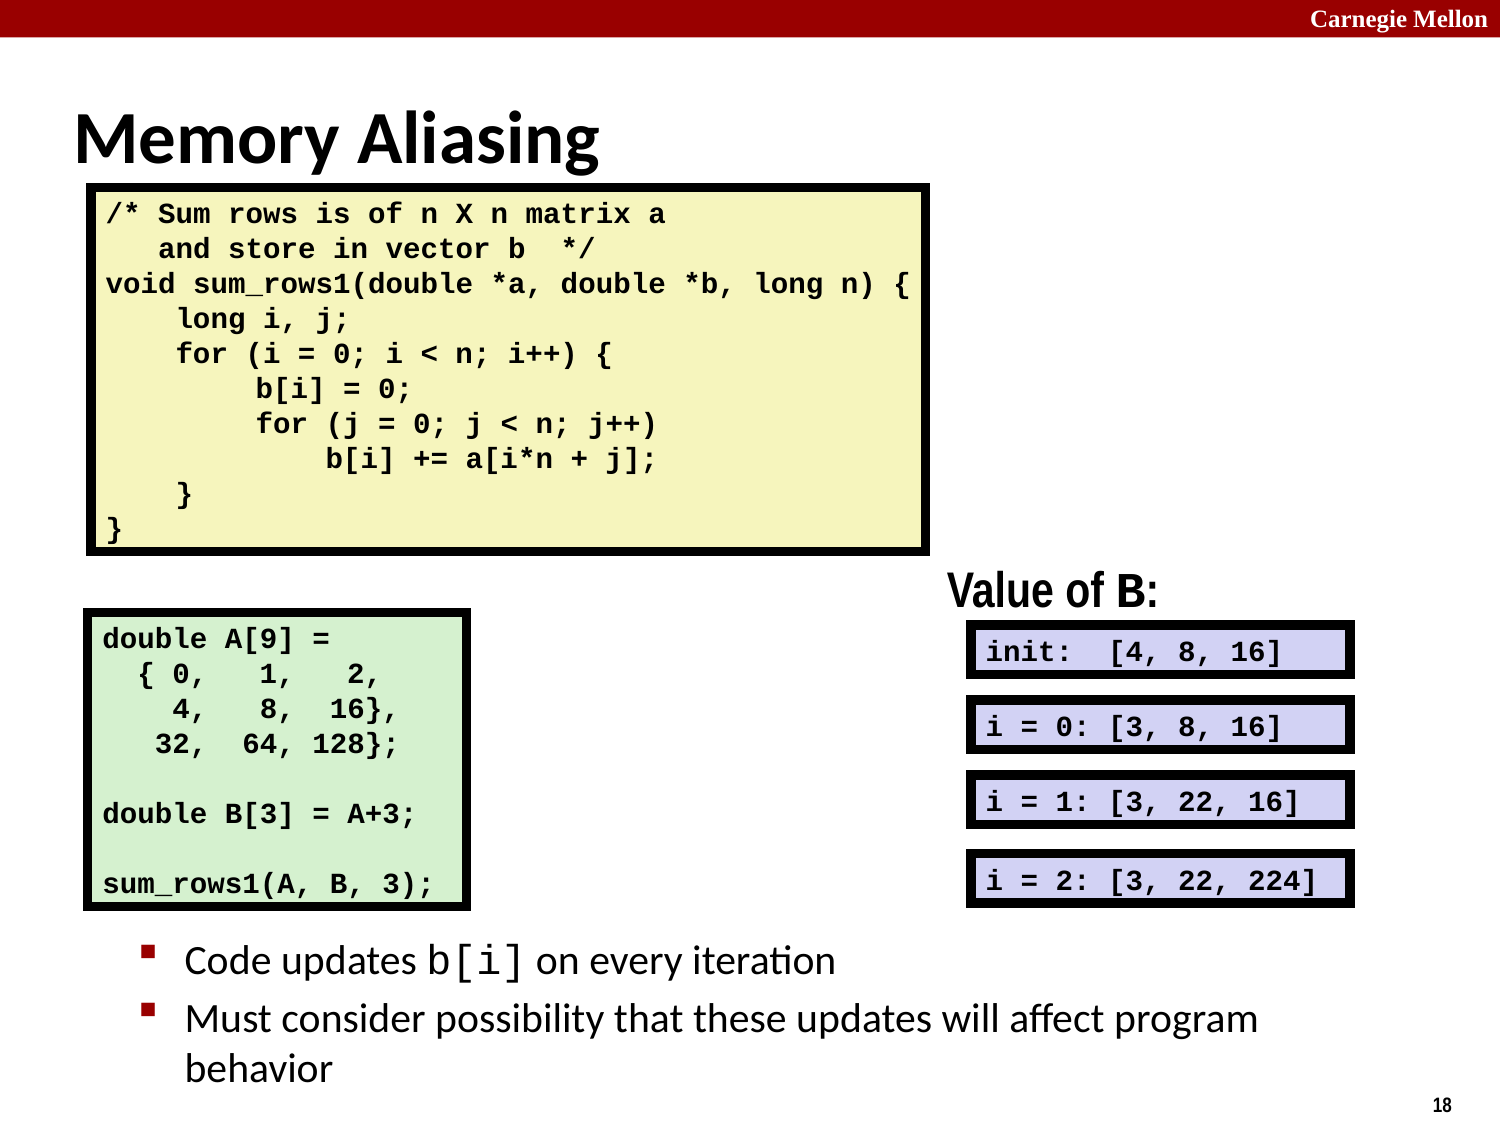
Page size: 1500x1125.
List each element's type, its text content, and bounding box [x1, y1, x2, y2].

list Code updates b[i] on every iteration Must consider possibility that these updates will affect program behavior [47, 924, 1411, 1058]
text_box double A[9] = { 0, 1, 2, 4, 8, 16}, 32, 64, 128}; double B[3] = A+3; sum_rows1(A, B, 3); [87, 612, 467, 907]
text_box i = 2: [3, 22, 224] [970, 853, 1350, 904]
text_box i = 1: [3, 22, 16] [970, 774, 1350, 825]
text_box init: [4, 8, 16] [970, 624, 1350, 675]
text_box /* Sum rows is of n X n matrix a and store in vector b */ void sum_rows1(double *a, double *b, long n) { long i, j; for (i = 0; i < n; i++) { b[i] = 0; for (j = 0; j < n; j++) b[i] += a[i*n + j]; } } [90, 187, 926, 552]
title Memory Aliasing [58, 71, 1305, 197]
text_box Value of B: [939, 549, 1167, 625]
text_box i = 0: [3, 8, 16] [970, 699, 1350, 750]
